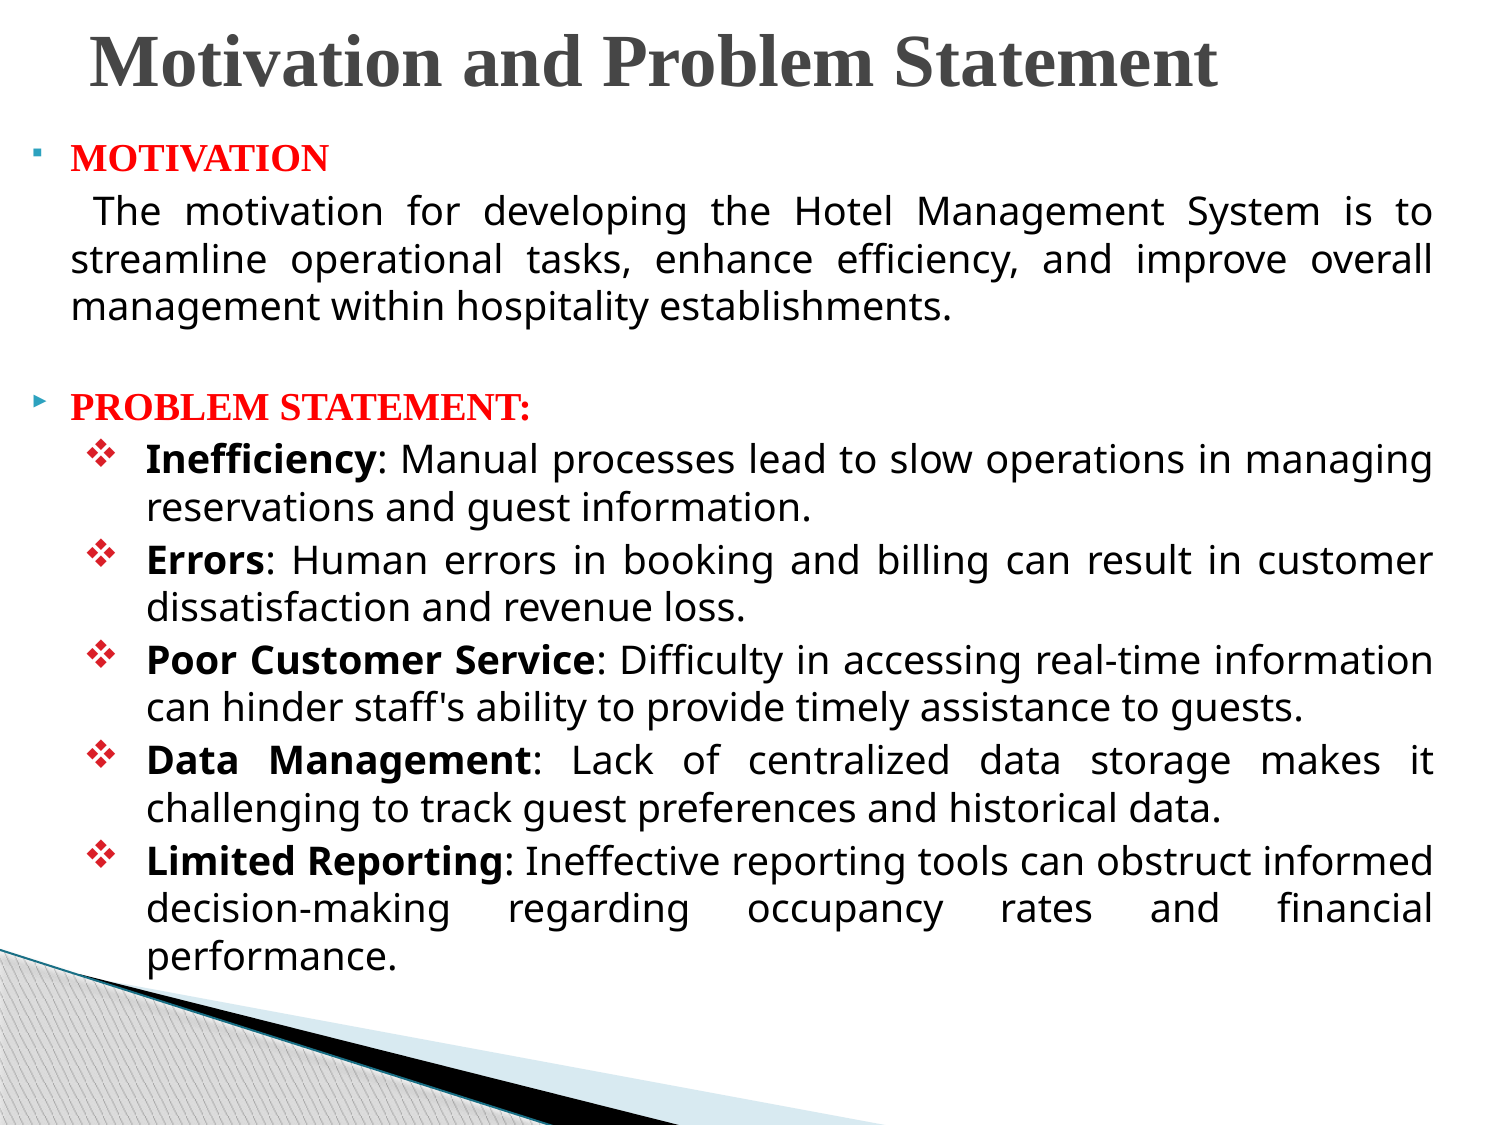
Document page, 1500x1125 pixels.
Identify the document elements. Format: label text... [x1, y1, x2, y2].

title Motivation and Problem Statement [75, 0, 1475, 125]
list MOTIVATION The motivation for developing the Hotel Management System is to streamline operational tasks, enhance efficiency, and improve overall management within hospitality establishments. PROBLEM STATEMENT: Inefficiency: Manual processes lead to slow operations in managing reservations and guest information. Errors: Human errors in booking and billing can result in customer dissatisfaction and revenue loss. Poor Customer Service: Difficulty in accessing real-time information can hinder staff's ability to provide timely assistance to guests. Data Management: Lack of centralized data storage makes it challenging to track guest preferences and historical data. Limited Reporting: Ineffective reporting tools can obstruct informed decision-making regarding occupancy rates and financial performance. [0, 125, 1450, 1013]
